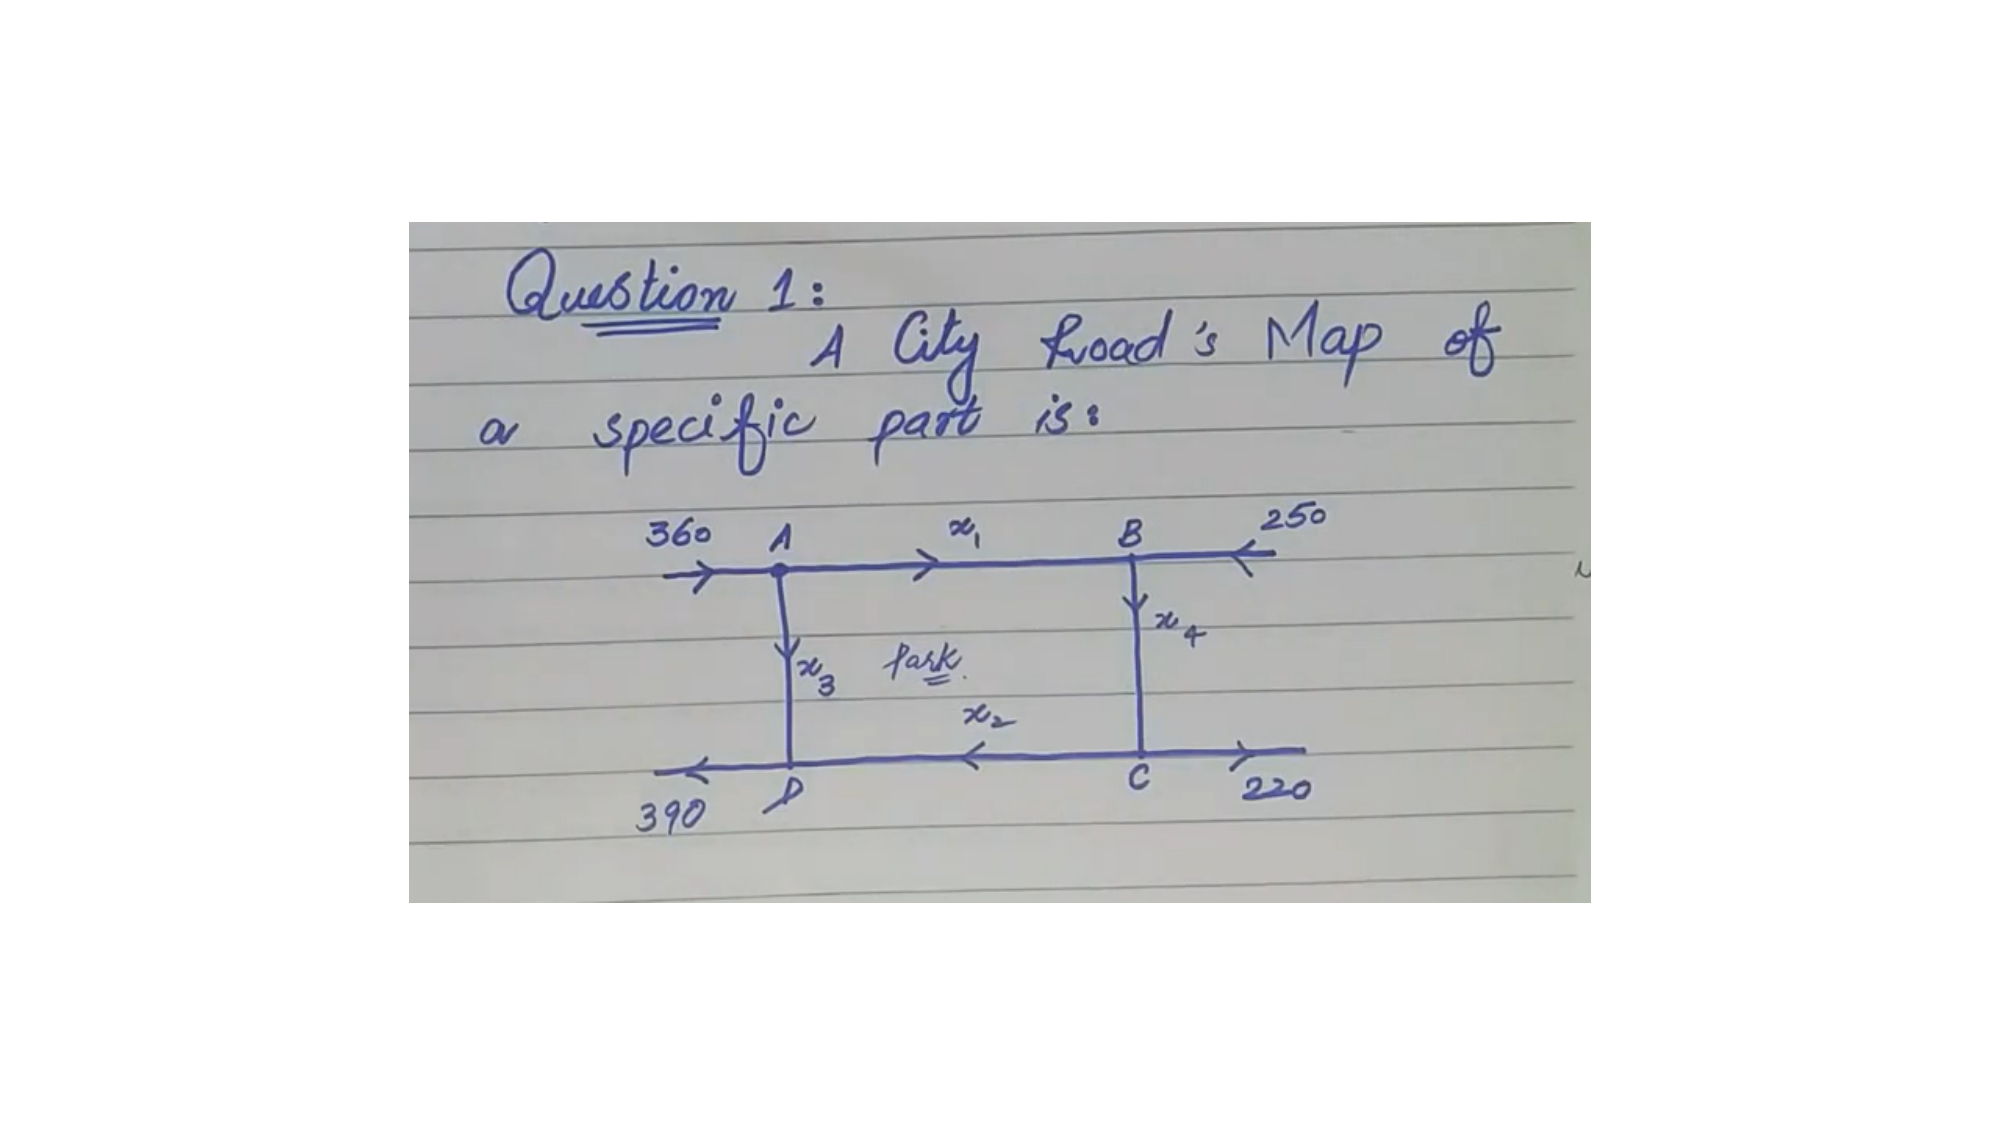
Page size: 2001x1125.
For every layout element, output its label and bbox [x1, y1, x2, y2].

picture [409, 222, 1591, 903]
